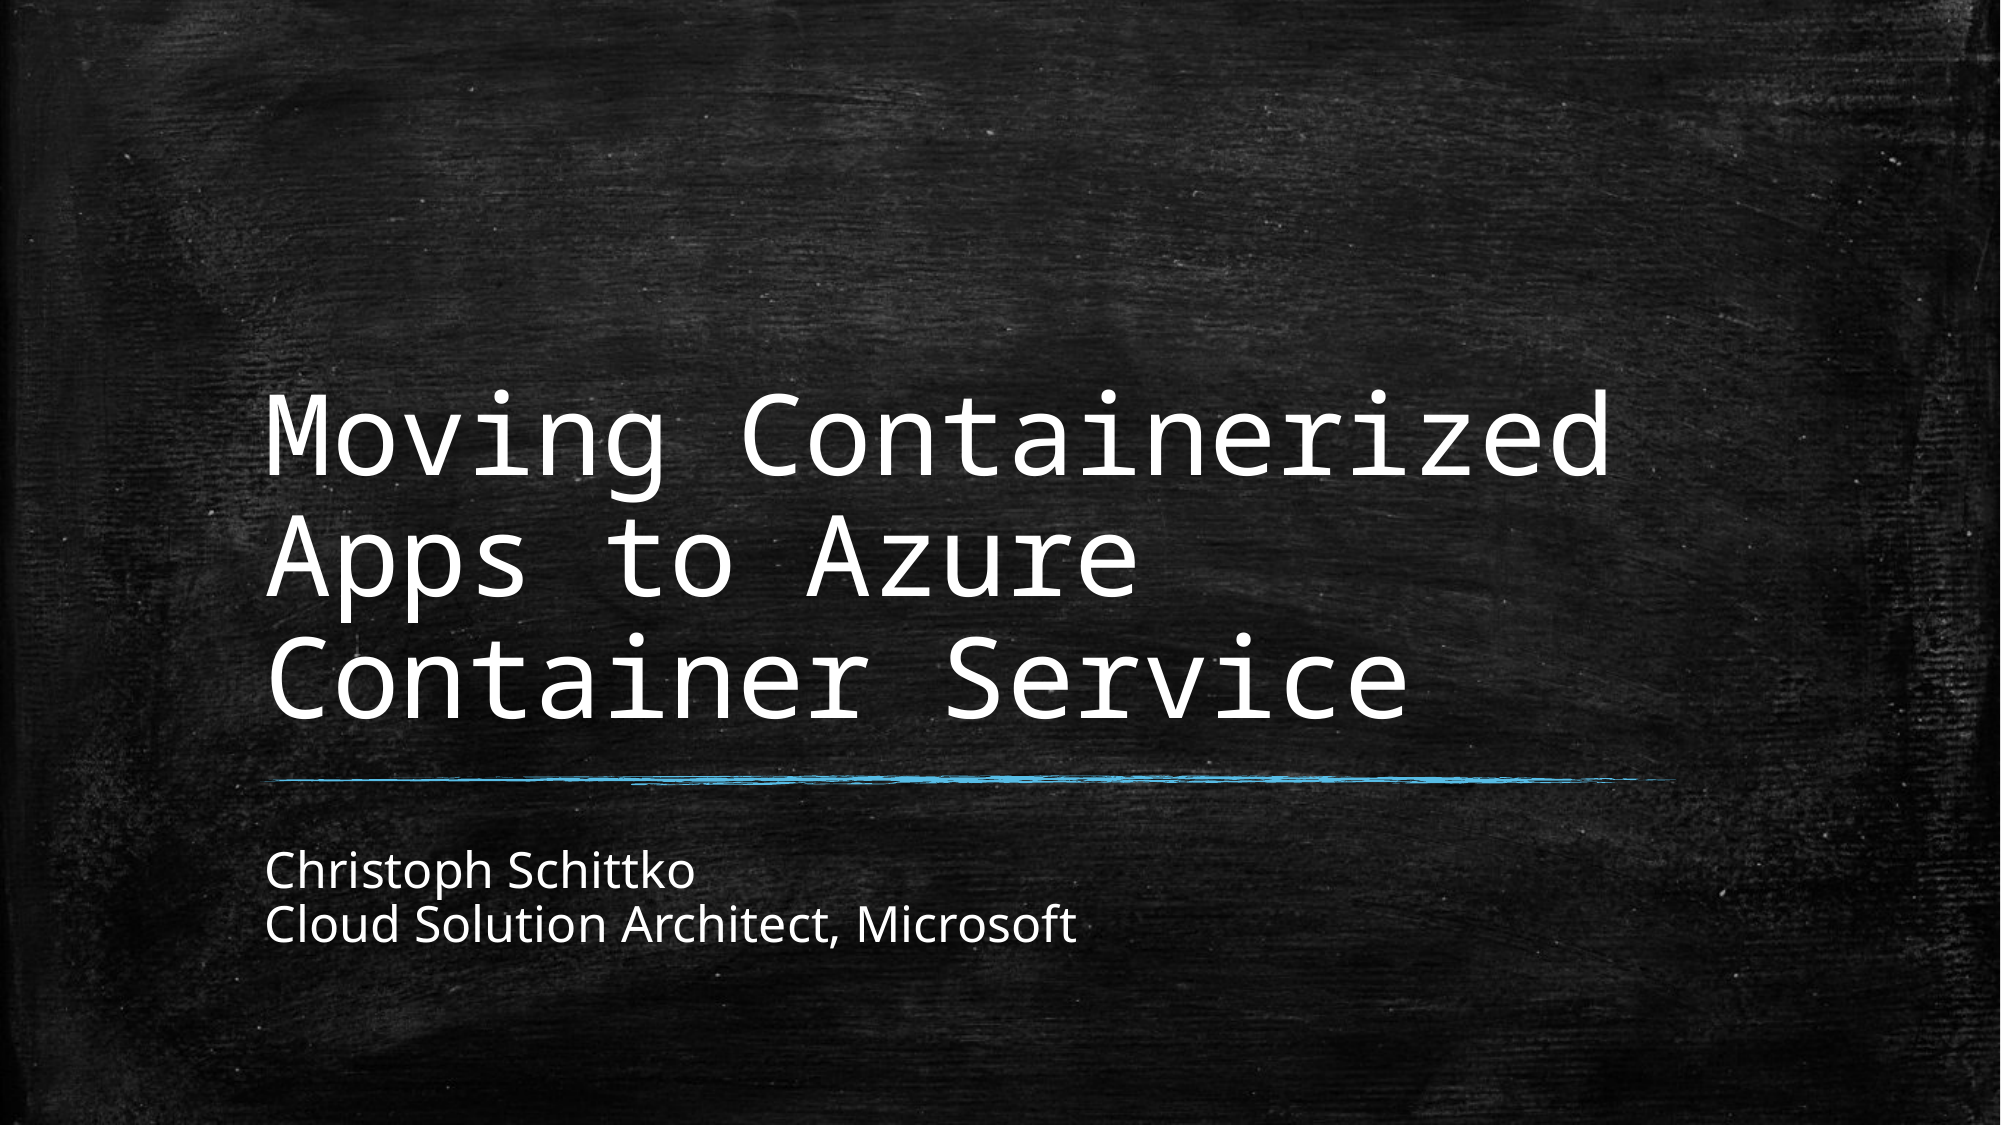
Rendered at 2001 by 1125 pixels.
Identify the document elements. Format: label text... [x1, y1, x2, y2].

subtitle Christoph Schittko Cloud Solution Architect, Microsoft [249, 837, 1751, 1013]
title Moving Containerized Apps to Azure Container Service [249, 312, 1751, 750]
